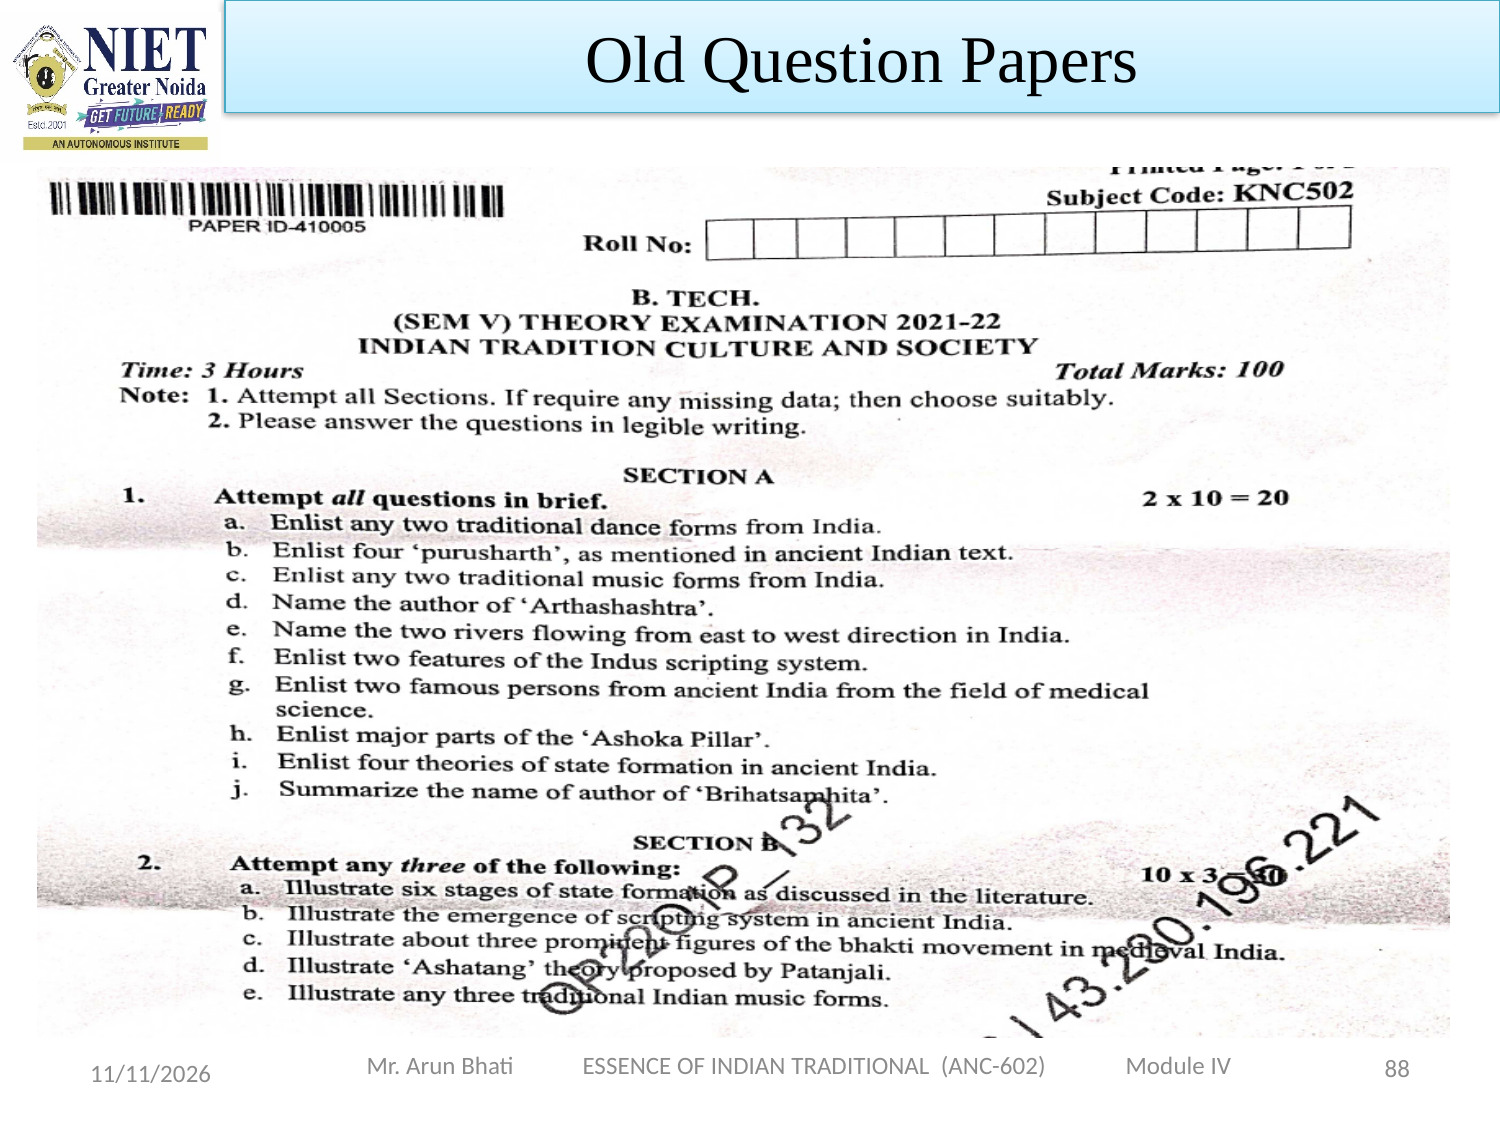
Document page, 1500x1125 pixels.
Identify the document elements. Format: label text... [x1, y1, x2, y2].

picture [0, 11, 222, 163]
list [37, 167, 1451, 1038]
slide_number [75, 1046, 425, 1103]
text_box Old Question Papers [224, 0, 1500, 113]
footer Mr. Arun Bhati ESSENCE OF INDIAN TRADITIONAL (ANC-602) Module IV [287, 1046, 1299, 1093]
slide_number 88 [1299, 1046, 1425, 1093]
